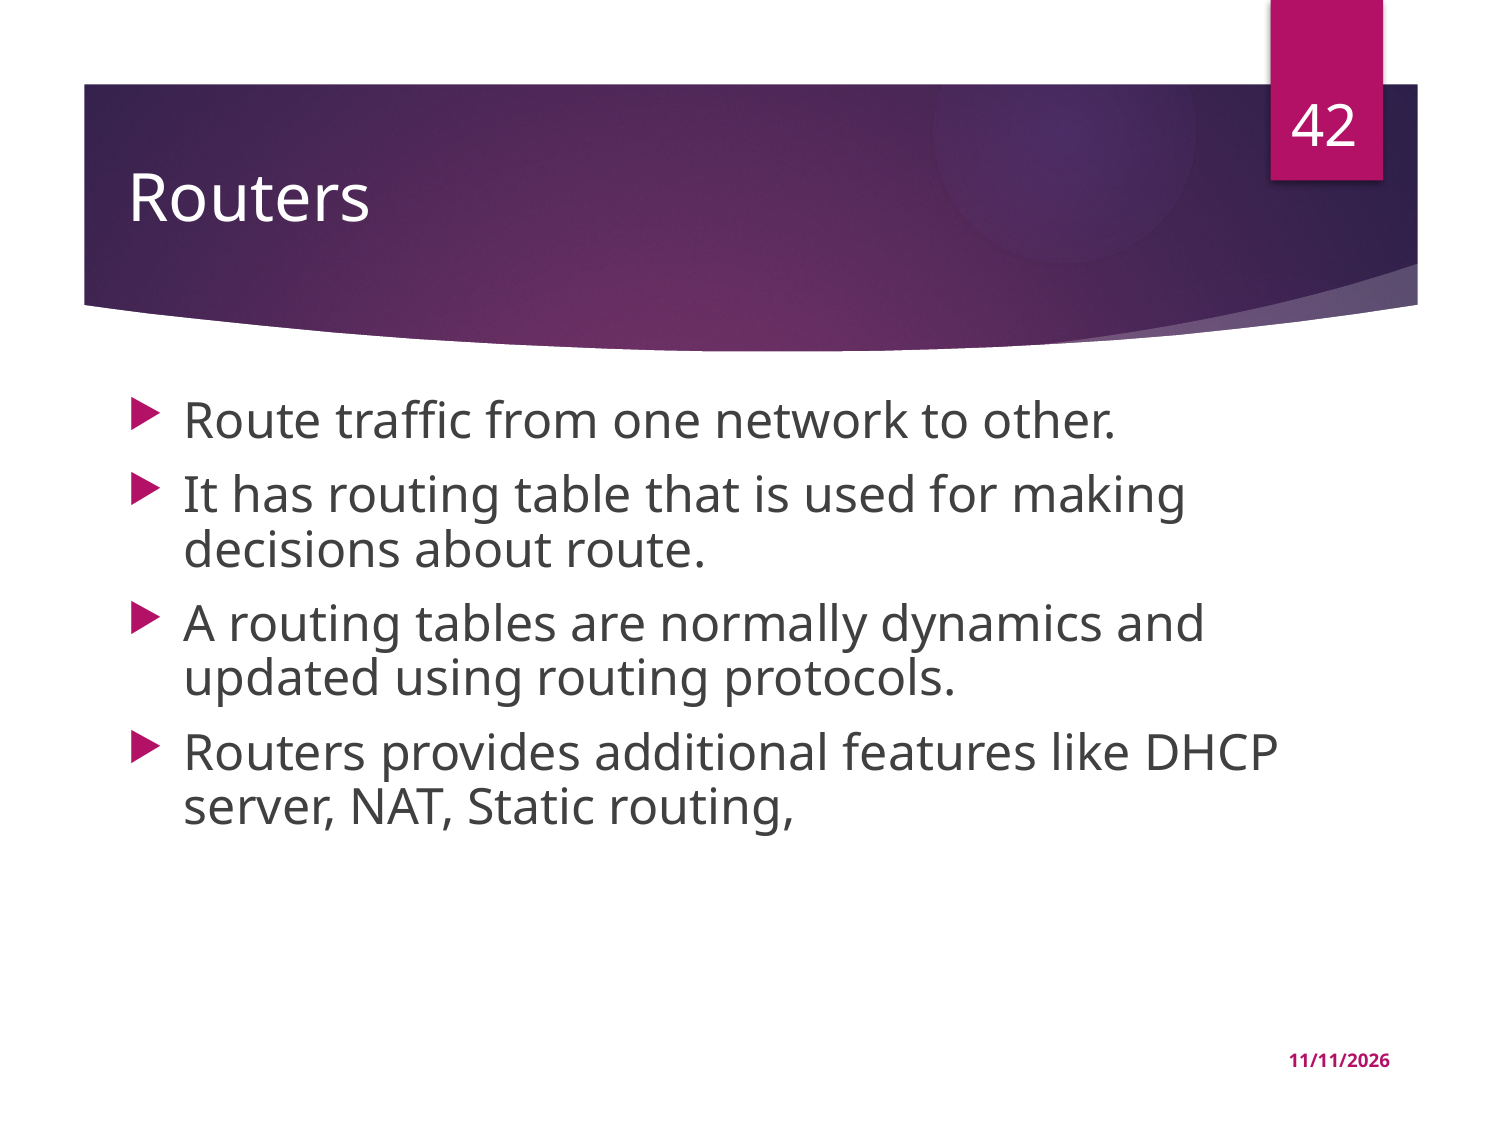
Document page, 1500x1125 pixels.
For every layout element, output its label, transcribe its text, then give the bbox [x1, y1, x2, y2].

list Route traffic from one network to other. It has routing table that is used for making decisions about route. A routing tables are normally dynamics and updated using routing protocols. Routers provides additional features like DHCP server, NAT, Static routing, [112, 387, 1388, 1063]
slide_number 42 [1259, 48, 1390, 175]
title Routers [112, 138, 1388, 250]
slide_number 03-Jul-22 [1242, 1044, 1405, 1082]
